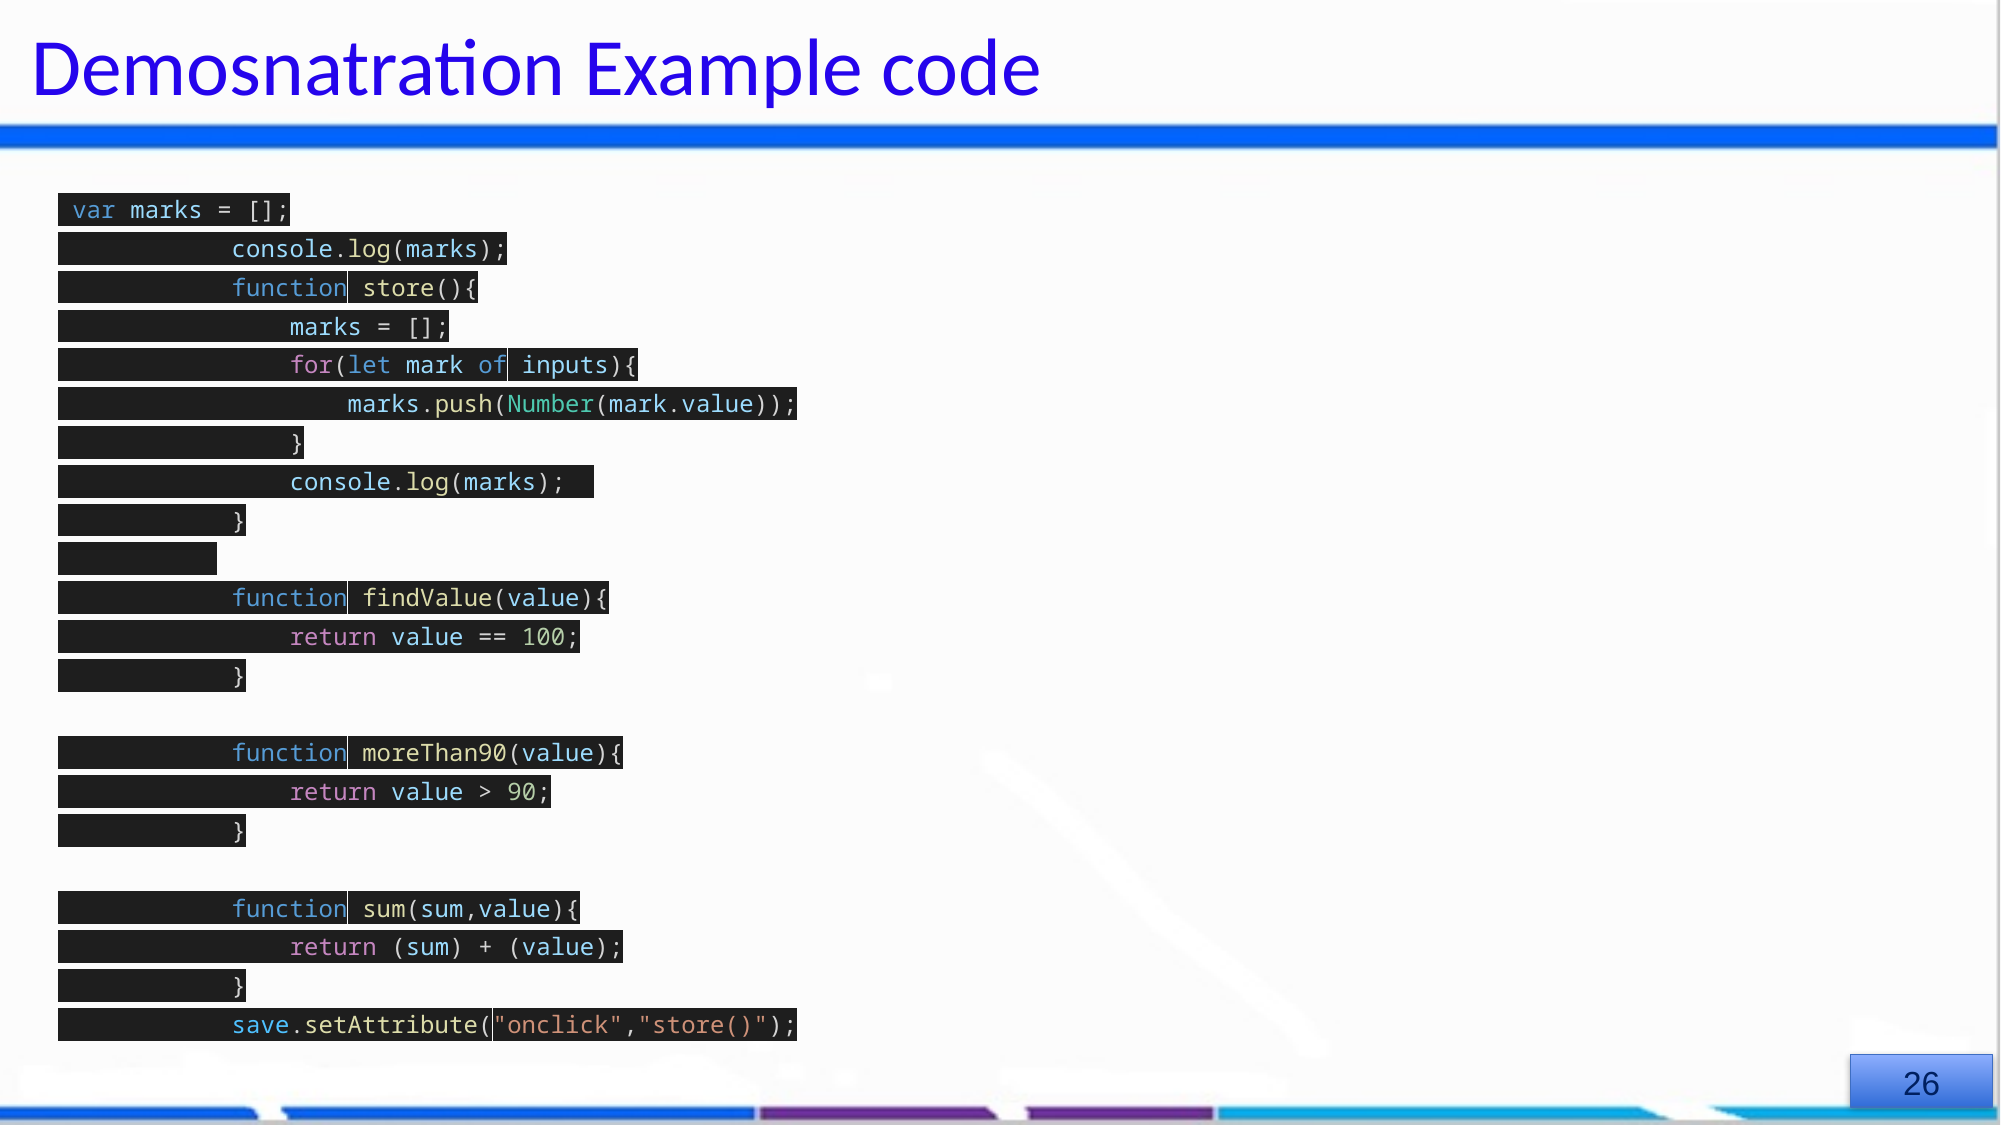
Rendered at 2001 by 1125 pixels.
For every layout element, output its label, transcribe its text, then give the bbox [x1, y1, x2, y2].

picture [0, 0, 2001, 1125]
list var marks = []; console.log(marks); function store(){ marks = []; for(let mark of inputs){ marks.push(Number(mark.value)); } console.log(marks); } function findValue(value){ return value == 100; } function moreThan90(value){ return value > 90; } function sum(sum,value){ return (sum) + (value); } save.setAttribute("onclick","store()"); [42, 177, 1954, 1068]
title Demosnatration Example code [15, 16, 1741, 121]
slide_number ‹#› [1850, 1054, 1993, 1108]
